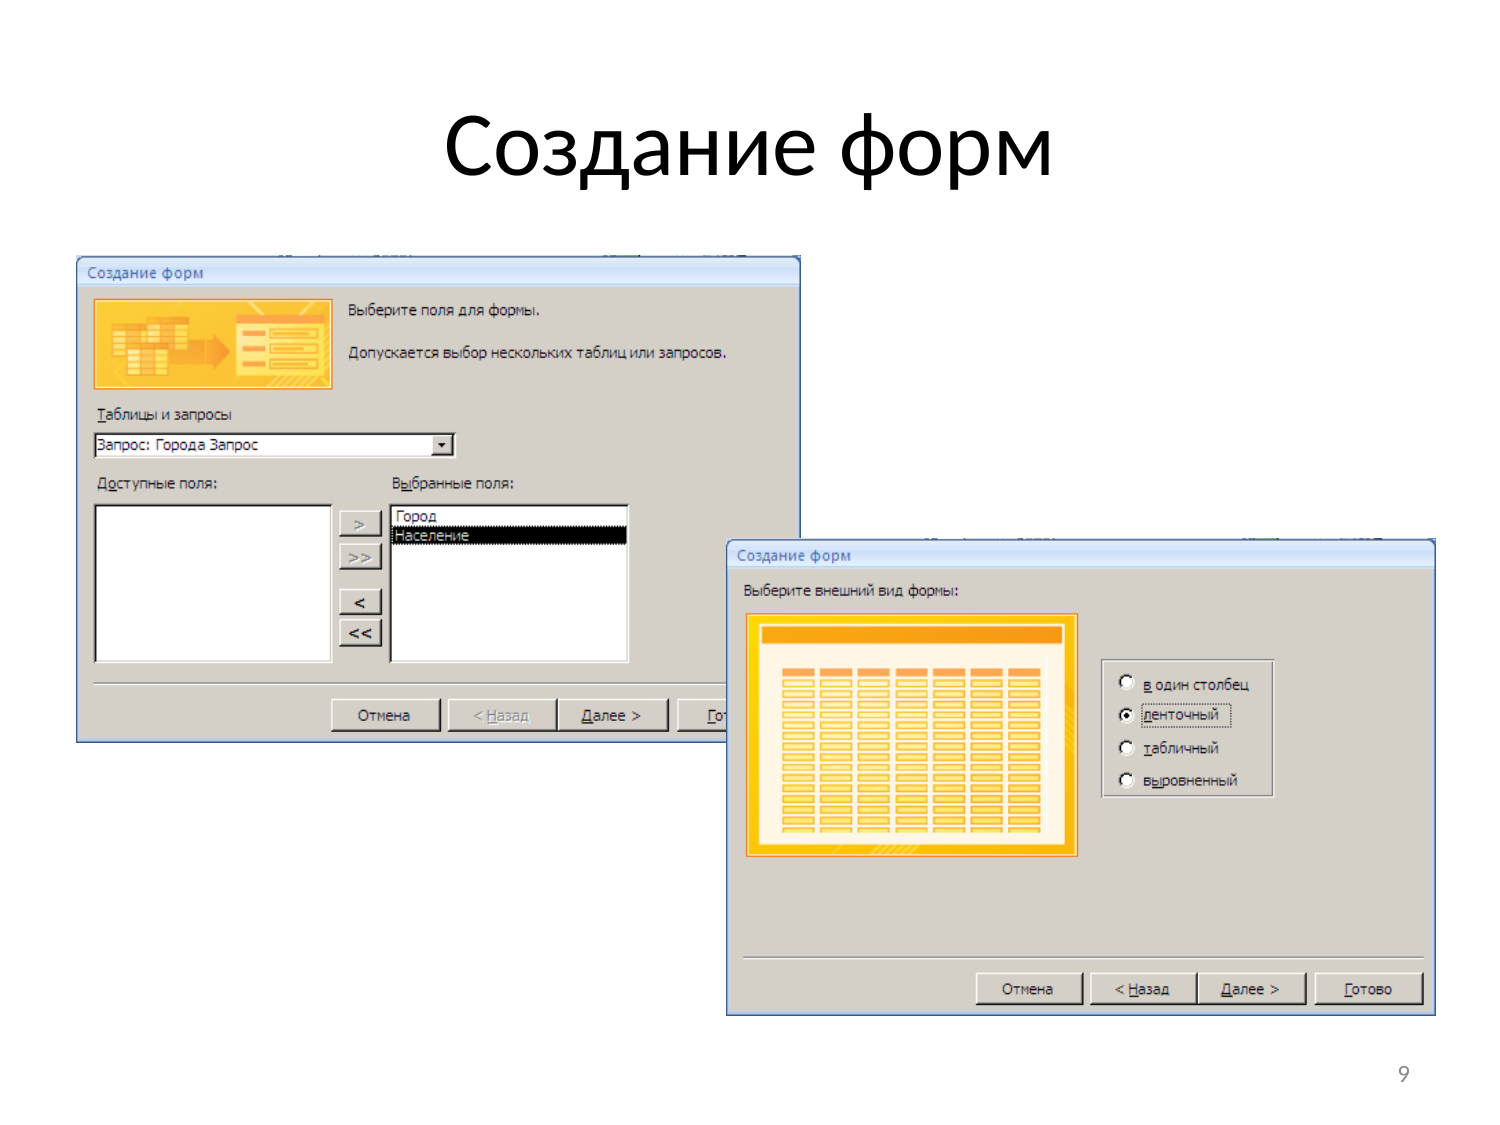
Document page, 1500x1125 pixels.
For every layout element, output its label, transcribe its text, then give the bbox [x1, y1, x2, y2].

slide_number 9 [1074, 1042, 1425, 1103]
title Создание форм [75, 45, 1425, 233]
picture [76, 255, 1436, 1016]
